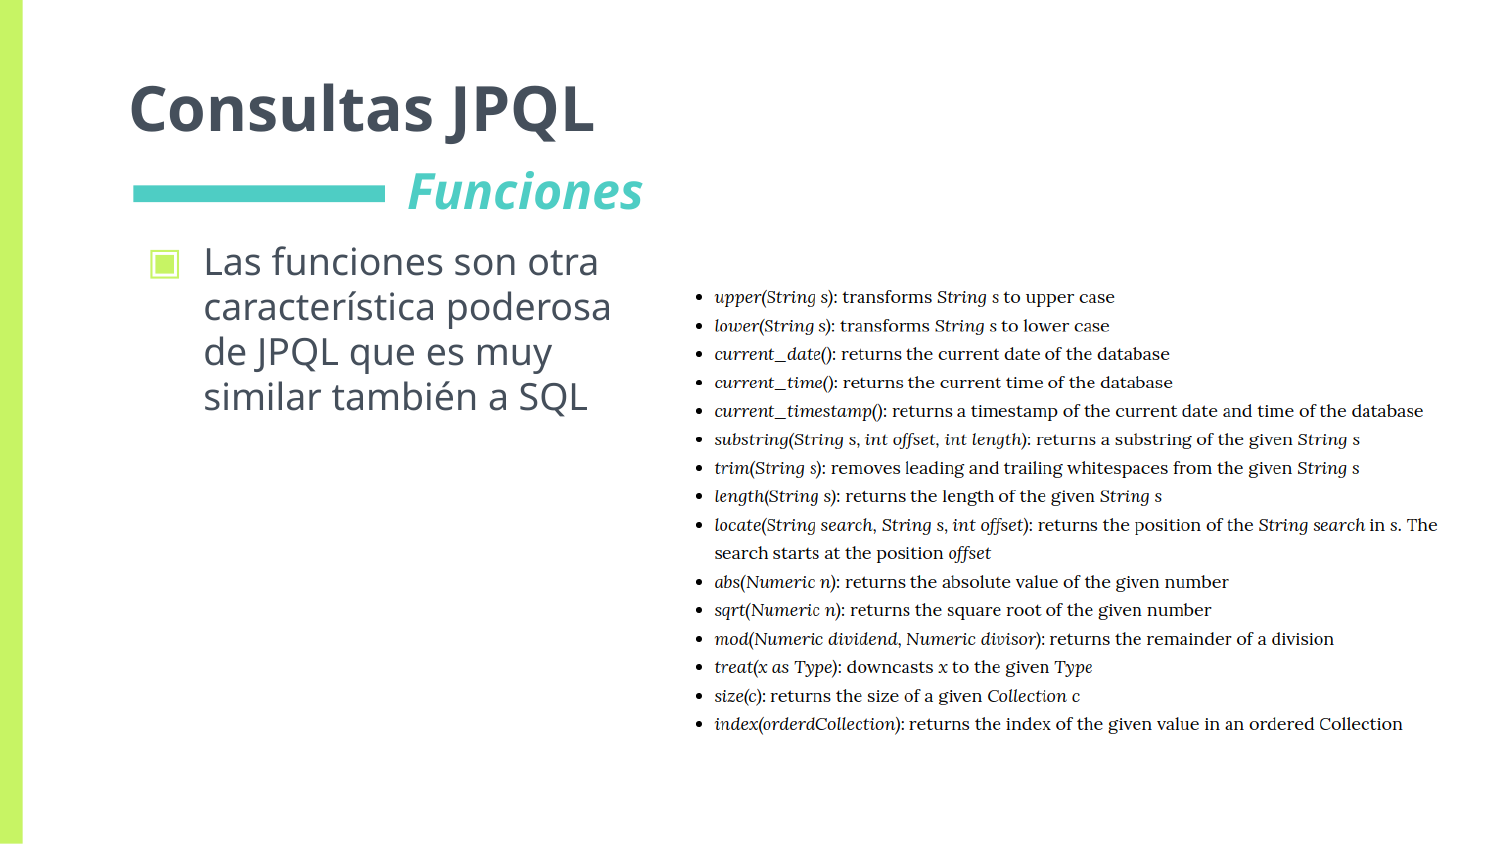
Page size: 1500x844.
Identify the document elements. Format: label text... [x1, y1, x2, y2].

picture [675, 278, 1460, 757]
title Consultas JPQL [113, 0, 1387, 159]
title Funciones [392, 145, 1448, 235]
list Las funciones son otra característica poderosa de JPQL que es muy similar también a SQL [113, 222, 649, 766]
